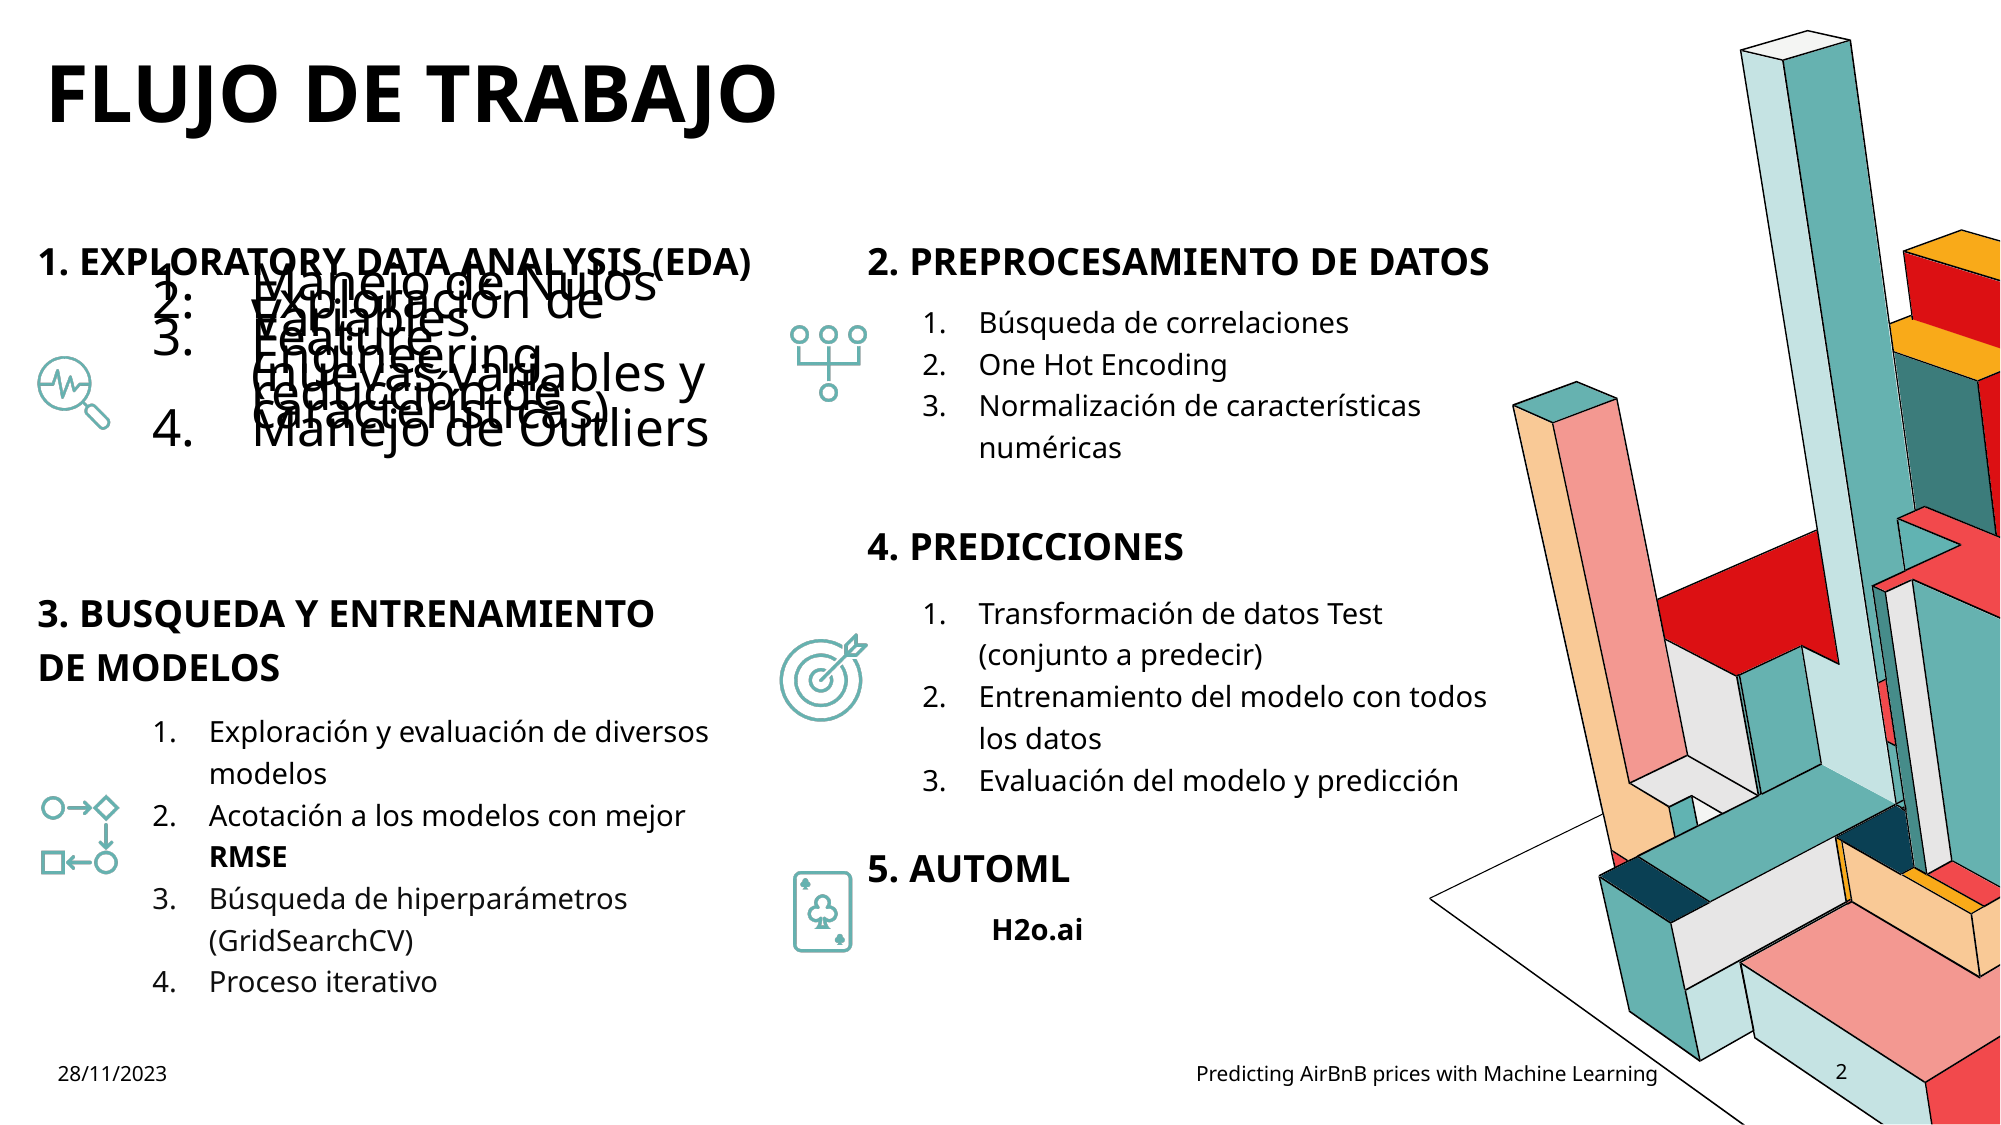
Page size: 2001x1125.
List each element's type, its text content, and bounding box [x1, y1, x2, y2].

list 1. EXPLORATORY DATA ANALYSIS (EDA) [22, 220, 835, 281]
picture [26, 781, 134, 888]
list 4. PREDICCIONES [852, 505, 1453, 566]
picture [775, 310, 883, 417]
picture [769, 625, 876, 732]
footer Predicting AirBnB prices with Machine Learning [1163, 1042, 1692, 1103]
slide_number 2 [1692, 1042, 1863, 1103]
list Exploración y evaluación de diversos modelos Acotación a los modelos con mejor RMSE Búsqueda de hiperparámetros (GridSearchCV) Proceso iterativo [137, 699, 738, 835]
list H2o.ai [976, 896, 1577, 1092]
picture [769, 858, 876, 965]
list 3. BUSQUEDA Y ENTRENAMIENTO DE MODELOS [22, 572, 722, 661]
list 2. PREPROCESAMIENTO DE DATOS [852, 221, 1562, 271]
list Transformación de datos Test (conjunto a predecir) Entrenamiento del modelo con todos los datos Evaluación del modelo y predicción [907, 580, 1508, 776]
list Manejo de Nulos Exploración de Variables Feature Engineering (nuevas variables y reducción de características) Manejo de Outliers [137, 284, 738, 480]
title FLUJO DE TRABAJO [30, 0, 1756, 206]
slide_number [42, 1042, 268, 1103]
list Búsqueda de correlaciones One Hot Encoding Normalización de características numéricas [907, 290, 1508, 486]
picture [30, 348, 118, 437]
list 5. AUTOML [852, 828, 1453, 889]
